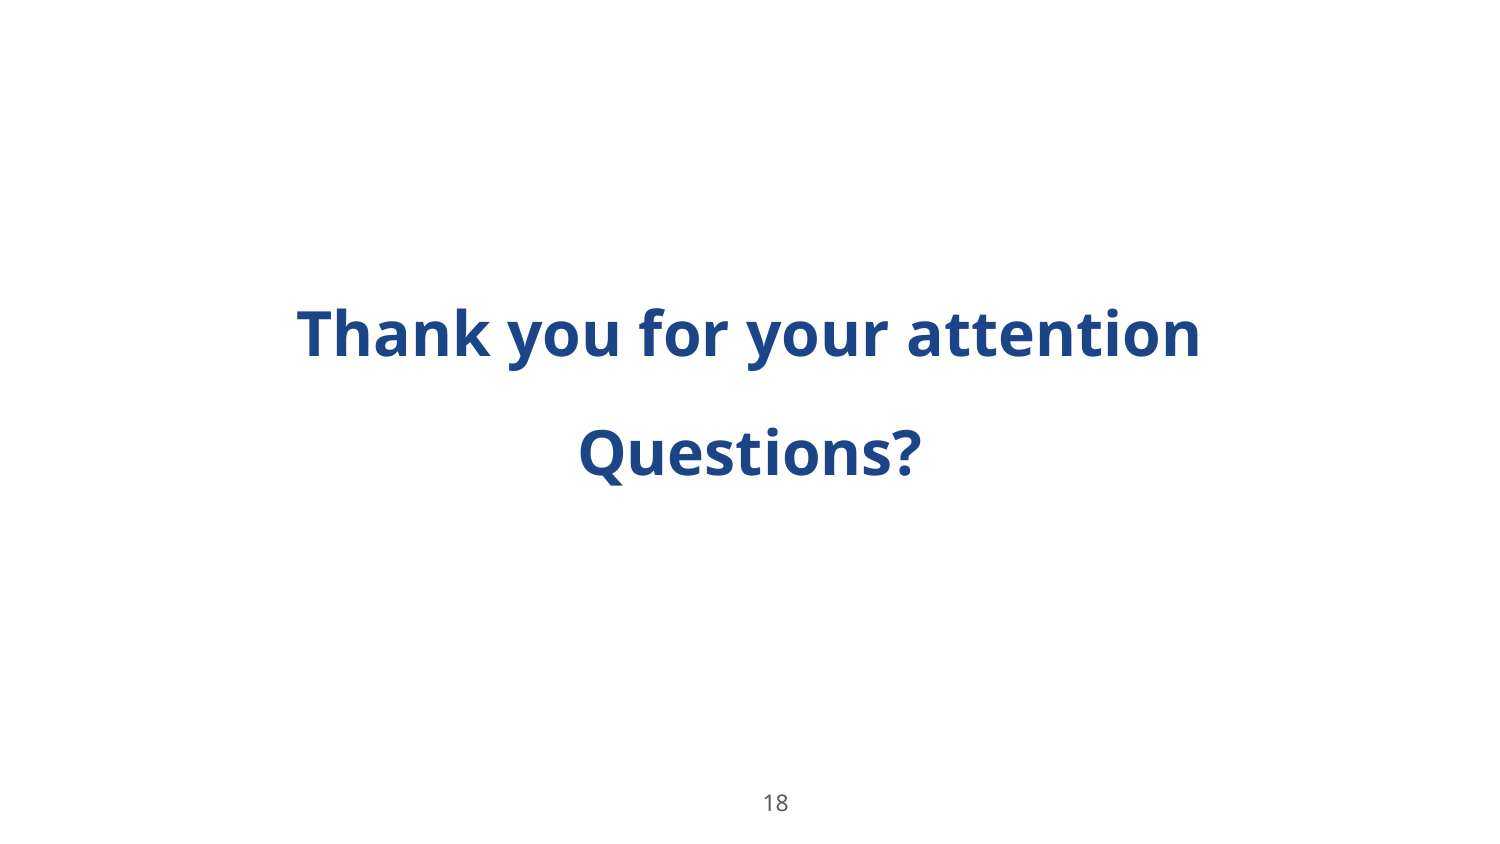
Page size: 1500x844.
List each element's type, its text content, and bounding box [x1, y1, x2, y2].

slide_number ‹#› [714, 771, 805, 837]
list Thank you for your attention Questions? [51, 189, 1449, 750]
